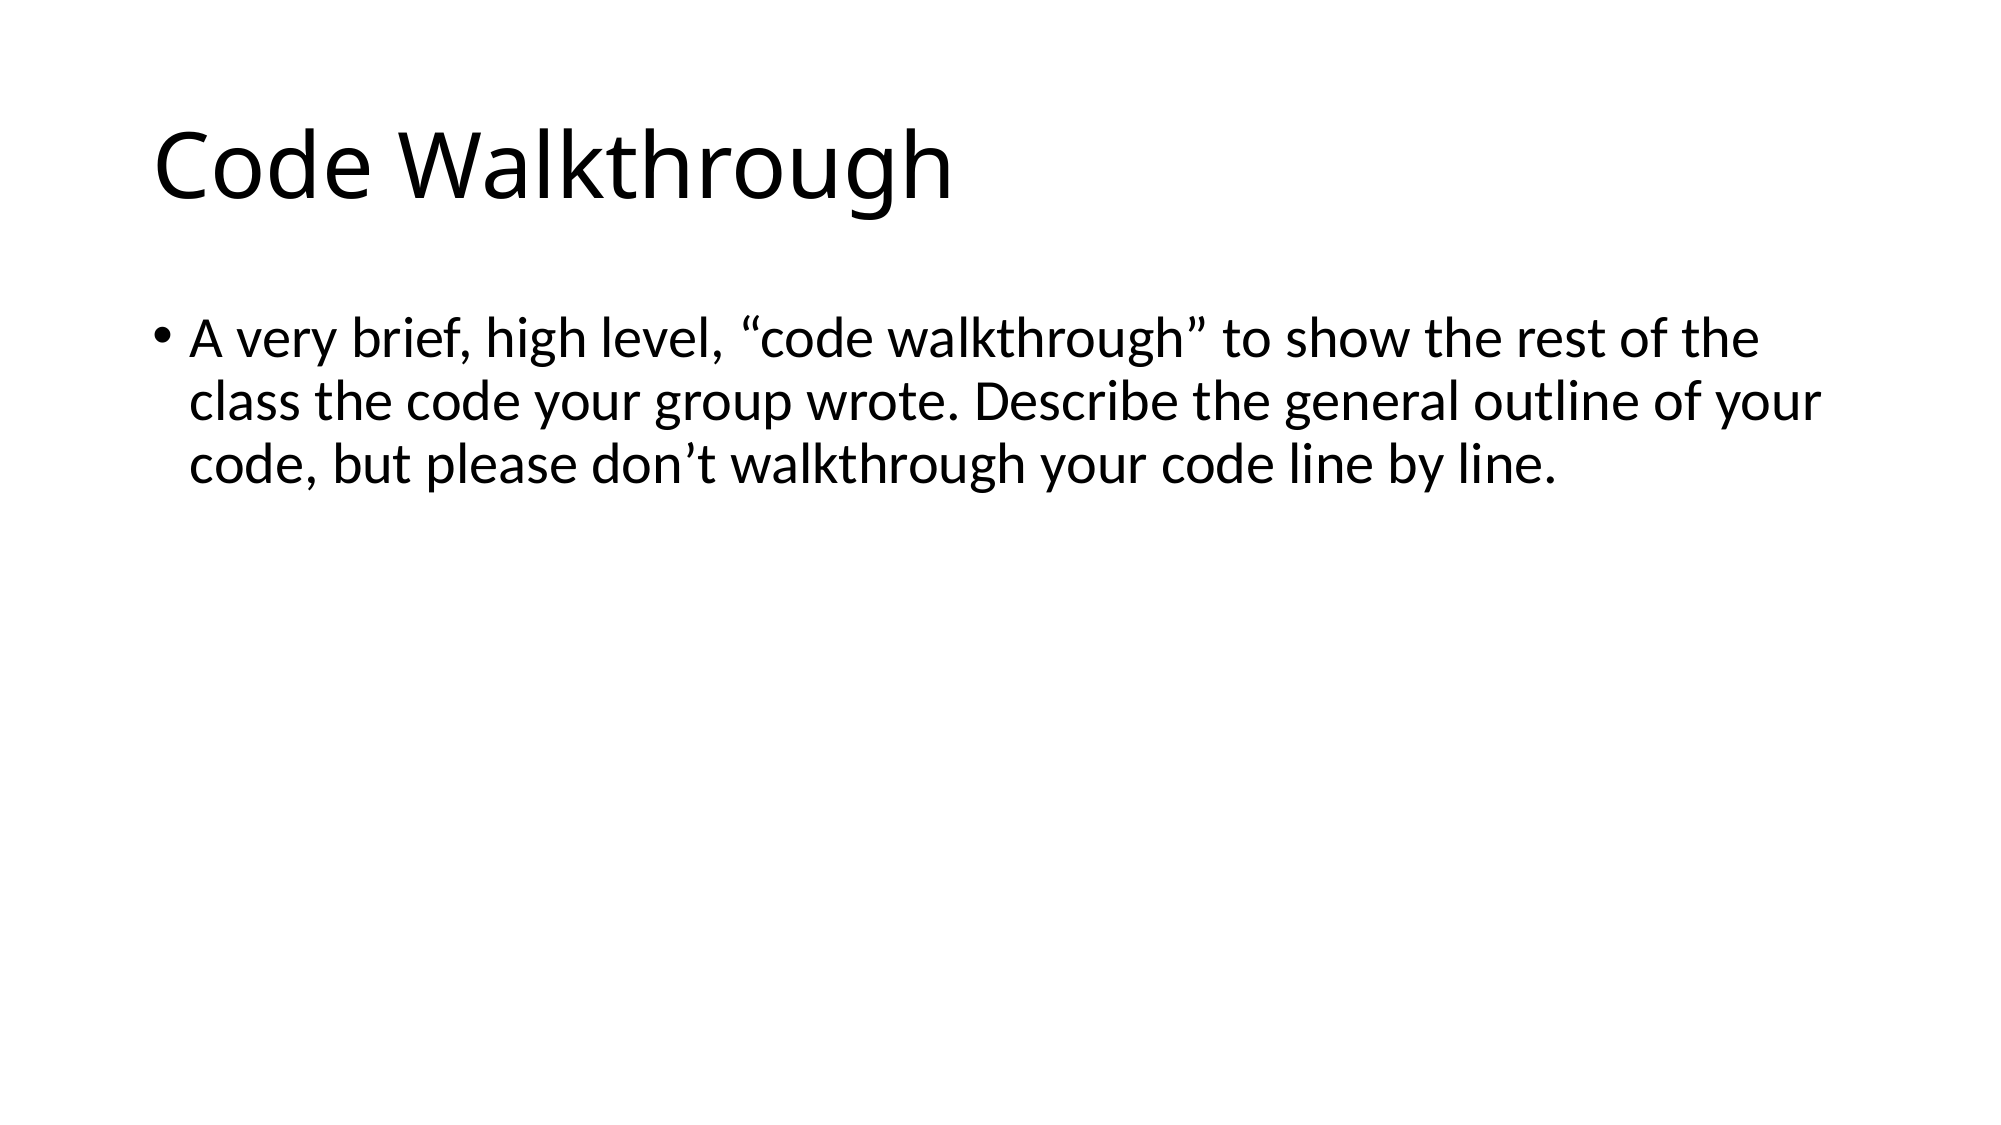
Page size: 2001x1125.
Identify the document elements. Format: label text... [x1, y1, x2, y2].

title Code Walkthrough [137, 59, 1863, 278]
list A very brief, high level, “code walkthrough” to show the rest of the class the code your group wrote. Describe the general outline of your code, but please don’t walkthrough your code line by line. [137, 299, 1863, 1014]
